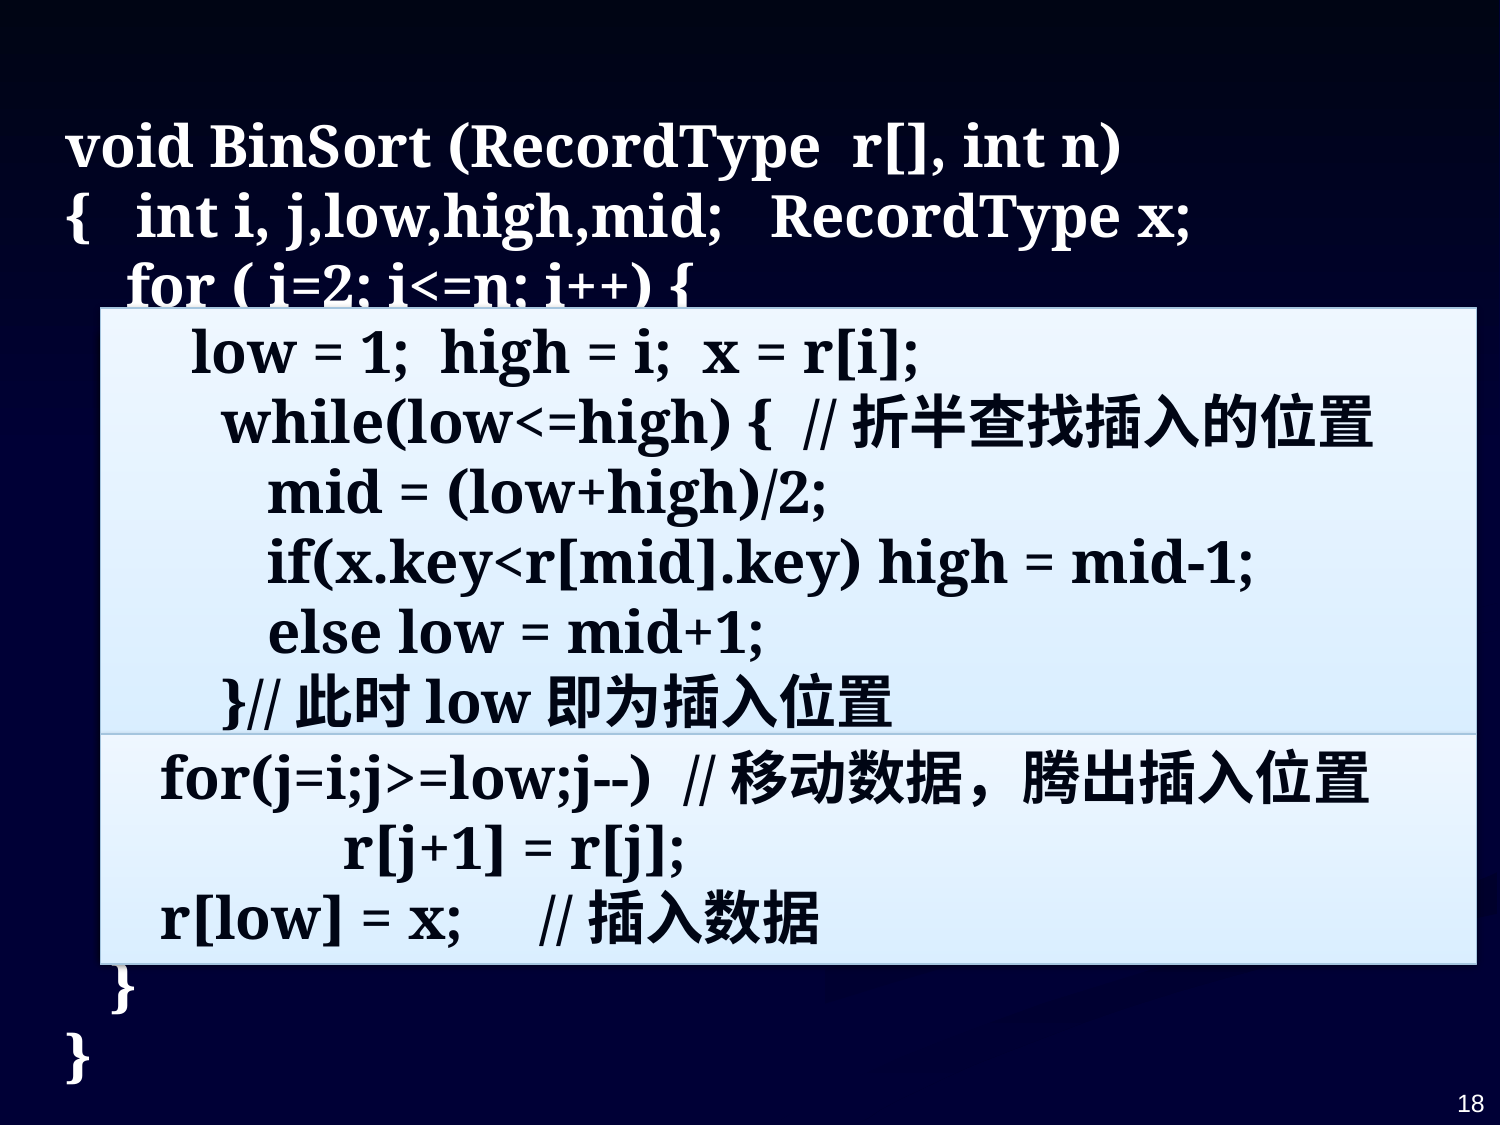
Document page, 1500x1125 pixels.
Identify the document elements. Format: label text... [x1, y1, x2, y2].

slide_number 18 [1149, 1046, 1500, 1125]
text_box low = 1; high = i; x = r[i]; while(low<=high) { //折半查找插入的位置 mid = (low+high)/2; if(x.key<r[mid].key) high = mid-1; else low = mid+1; }//此时low即为插入位置 [100, 307, 1477, 733]
list void BinSort (RecordType r[], int n) { int i, j,low,high,mid; RecordType x; for ( i=2; i<=n; i++) { } } [50, 101, 1471, 1047]
text_box for(j=i;j>=low;j--) //移动数据，腾出插入位置 r[j+1] = r[j]; r[low] = x; //插入数据 [100, 733, 1477, 965]
